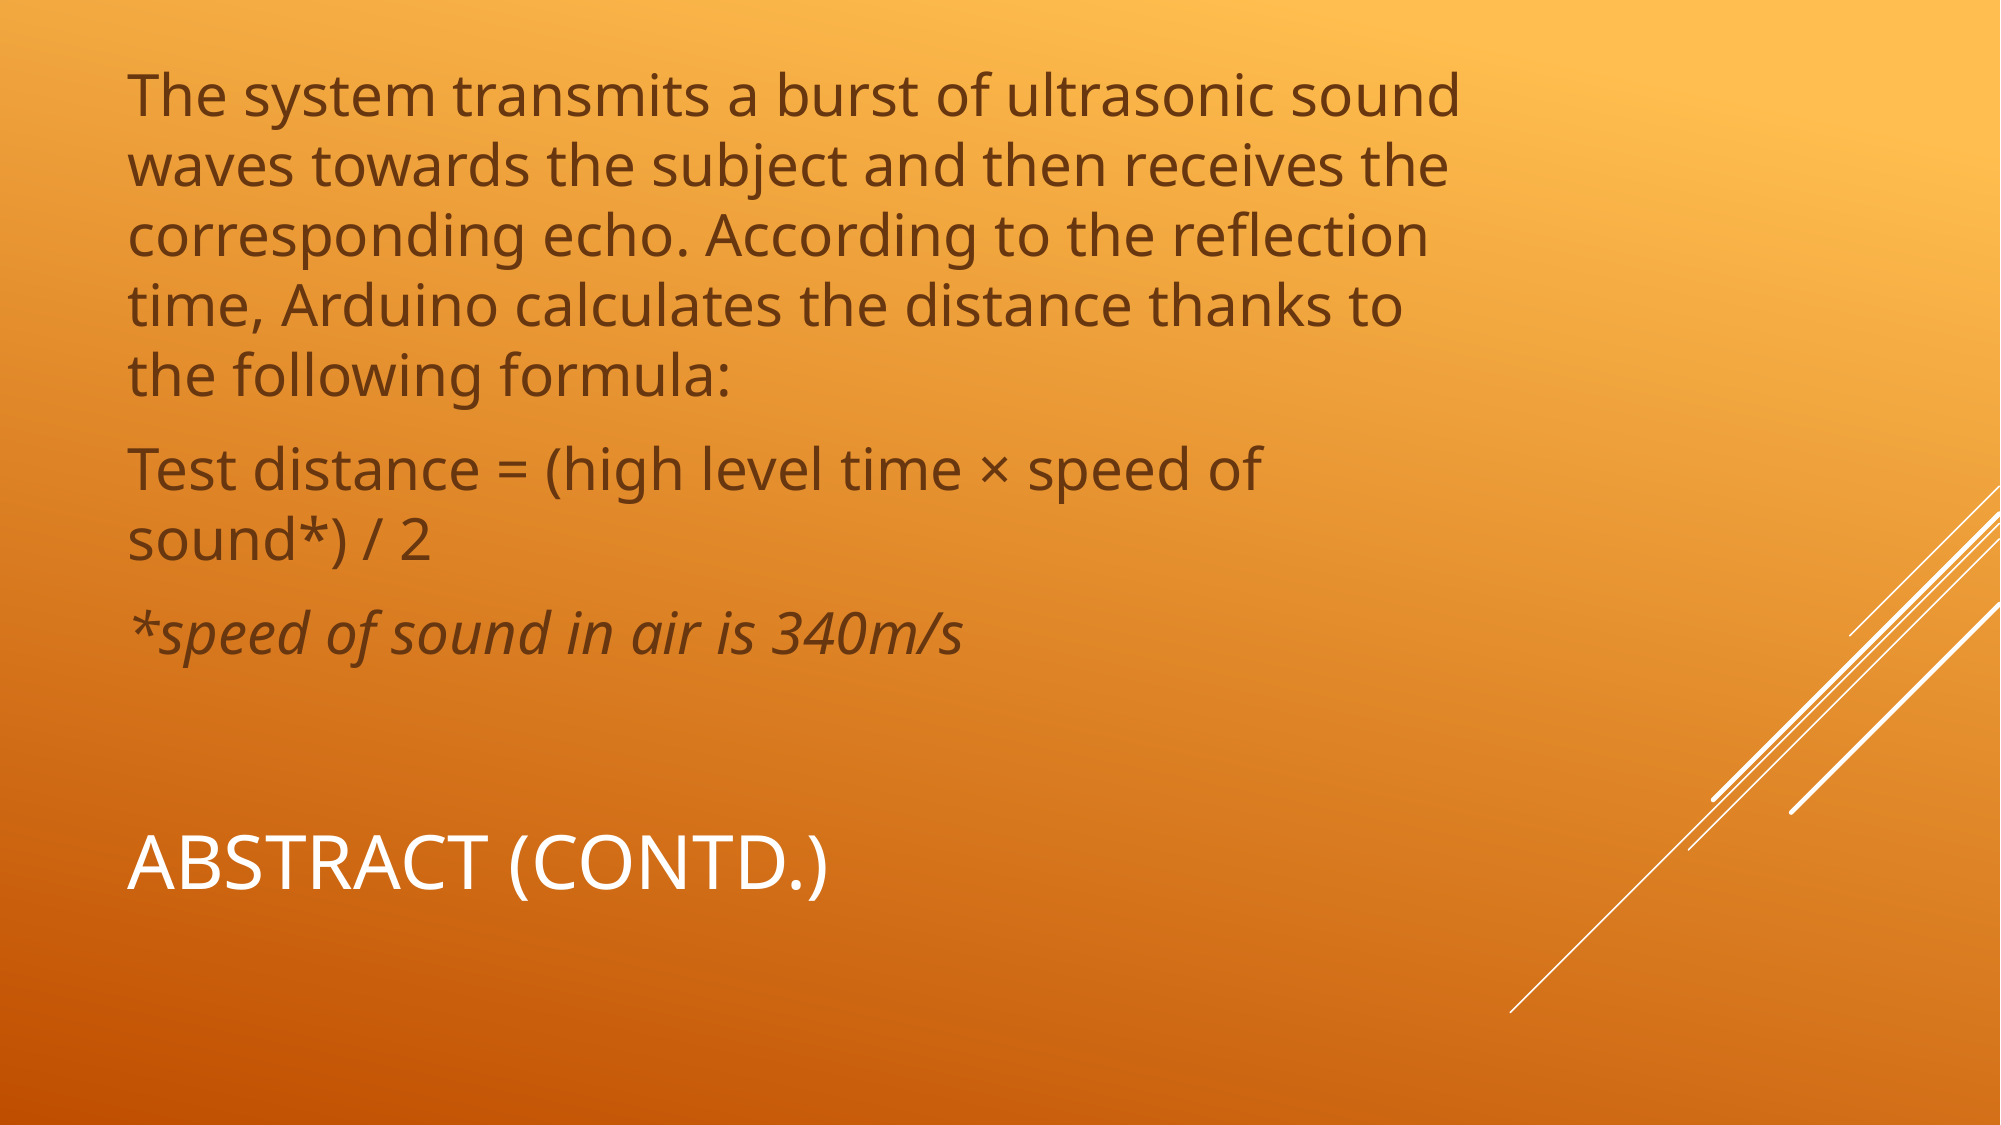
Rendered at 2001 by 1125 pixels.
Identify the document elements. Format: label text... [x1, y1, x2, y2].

list The system transmits a burst of ultrasonic sound waves towards the subject and then receives the corresponding echo. According to the reflection time, Arduino calculates the distance thanks to the following formula: Test distance = (high level time × speed of sound*) / 2 *speed of sound in air is 340m/s [112, 112, 1513, 706]
title Abstract (Contd.) [112, 736, 1513, 984]
